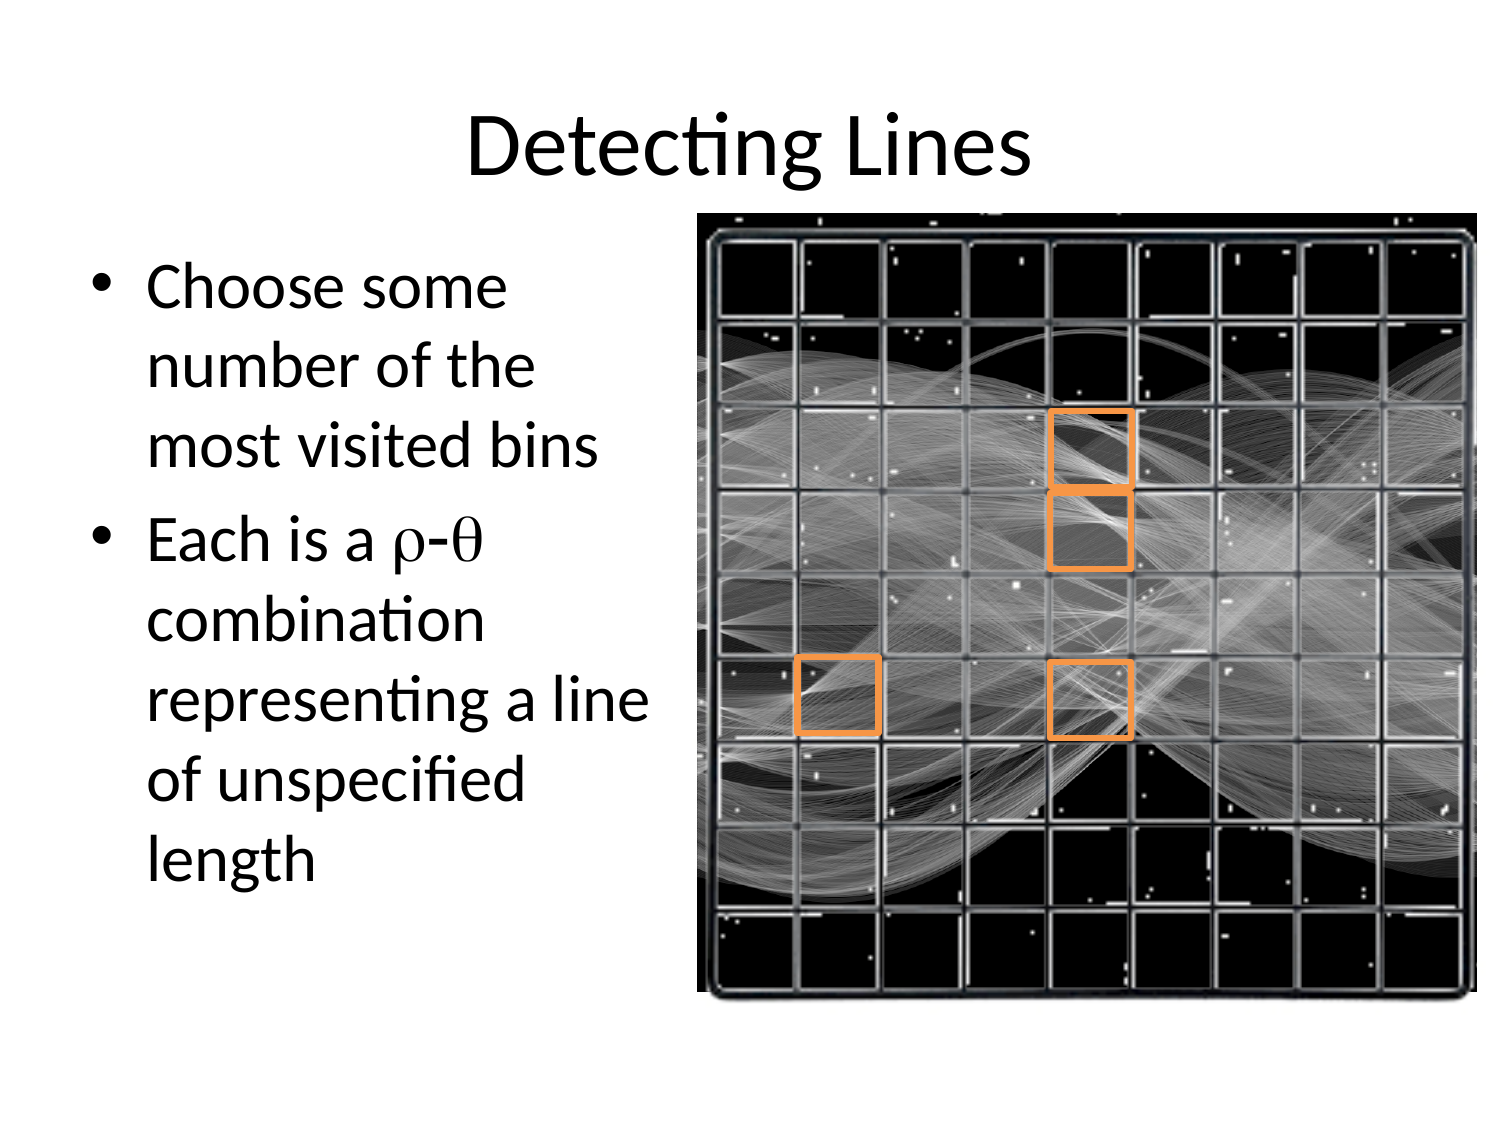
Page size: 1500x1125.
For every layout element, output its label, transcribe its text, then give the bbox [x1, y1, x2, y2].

title Detecting Lines [75, 45, 1425, 233]
text_box Choose some number of the most visited bins Each is a r-q combination representing a line of unspecified length [74, 233, 677, 1031]
picture [690, 212, 1500, 1023]
